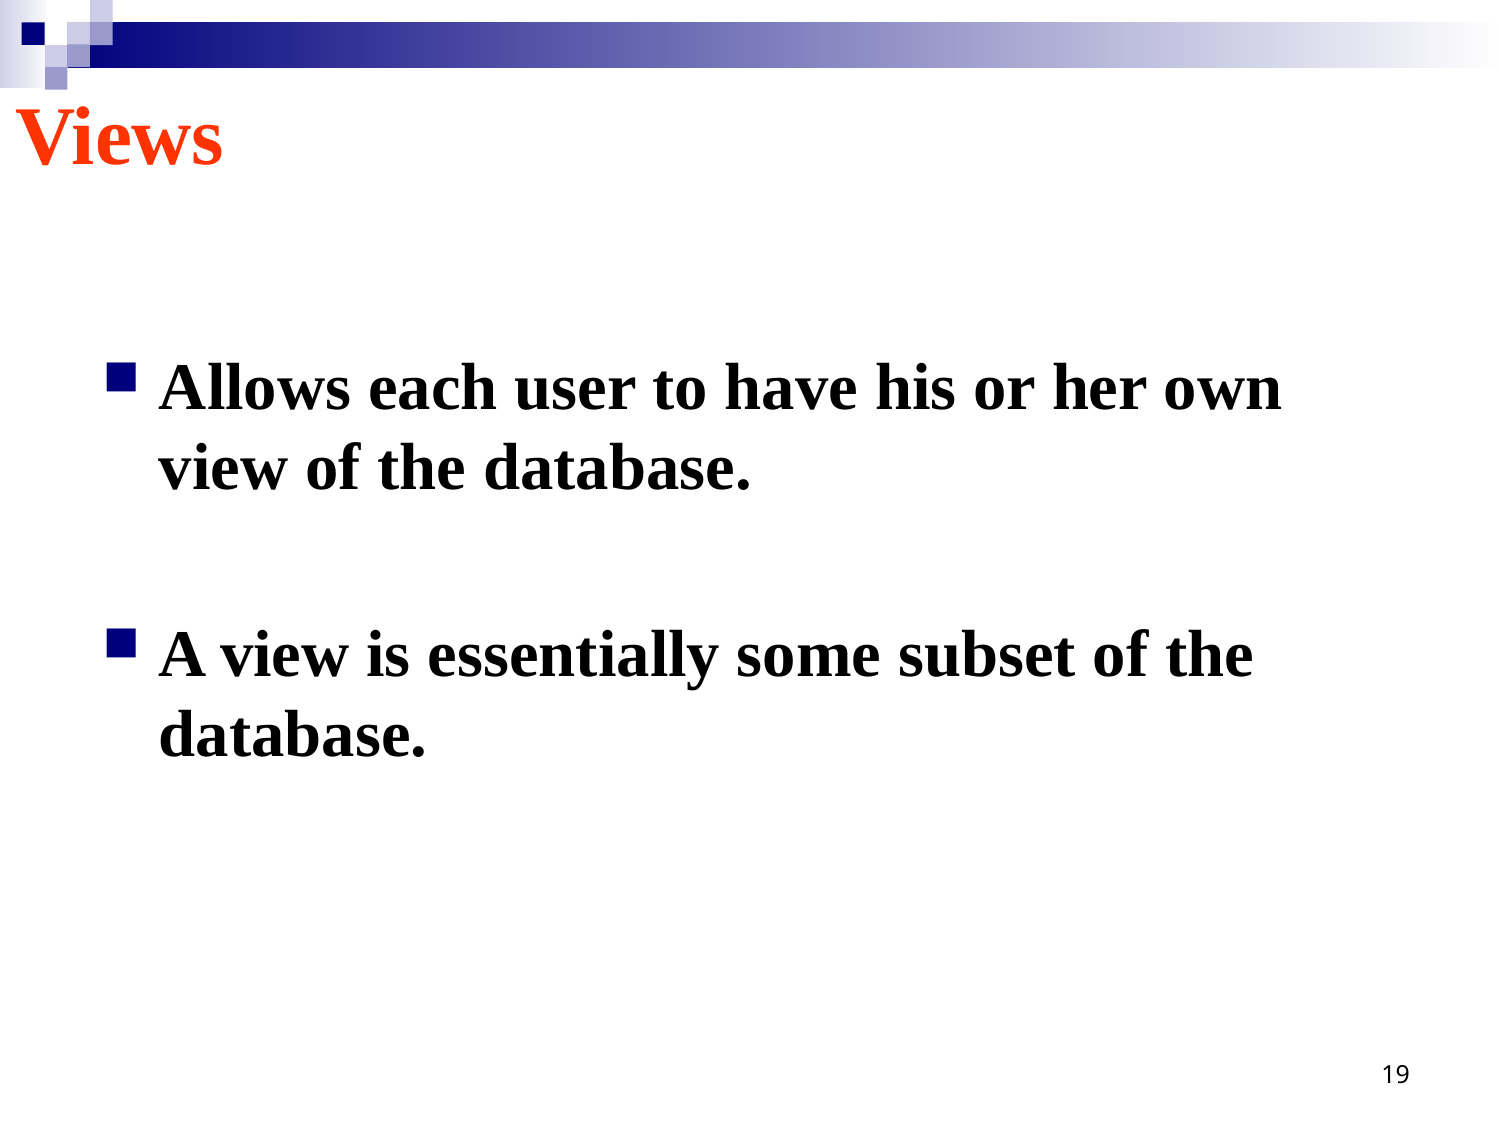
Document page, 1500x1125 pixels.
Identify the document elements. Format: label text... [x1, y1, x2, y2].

list Allows each user to have his or her own view of the database. A view is essentially some subset of the database. [87, 335, 1356, 916]
title Views [0, 87, 1500, 176]
slide_number 19 [1074, 1024, 1426, 1101]
